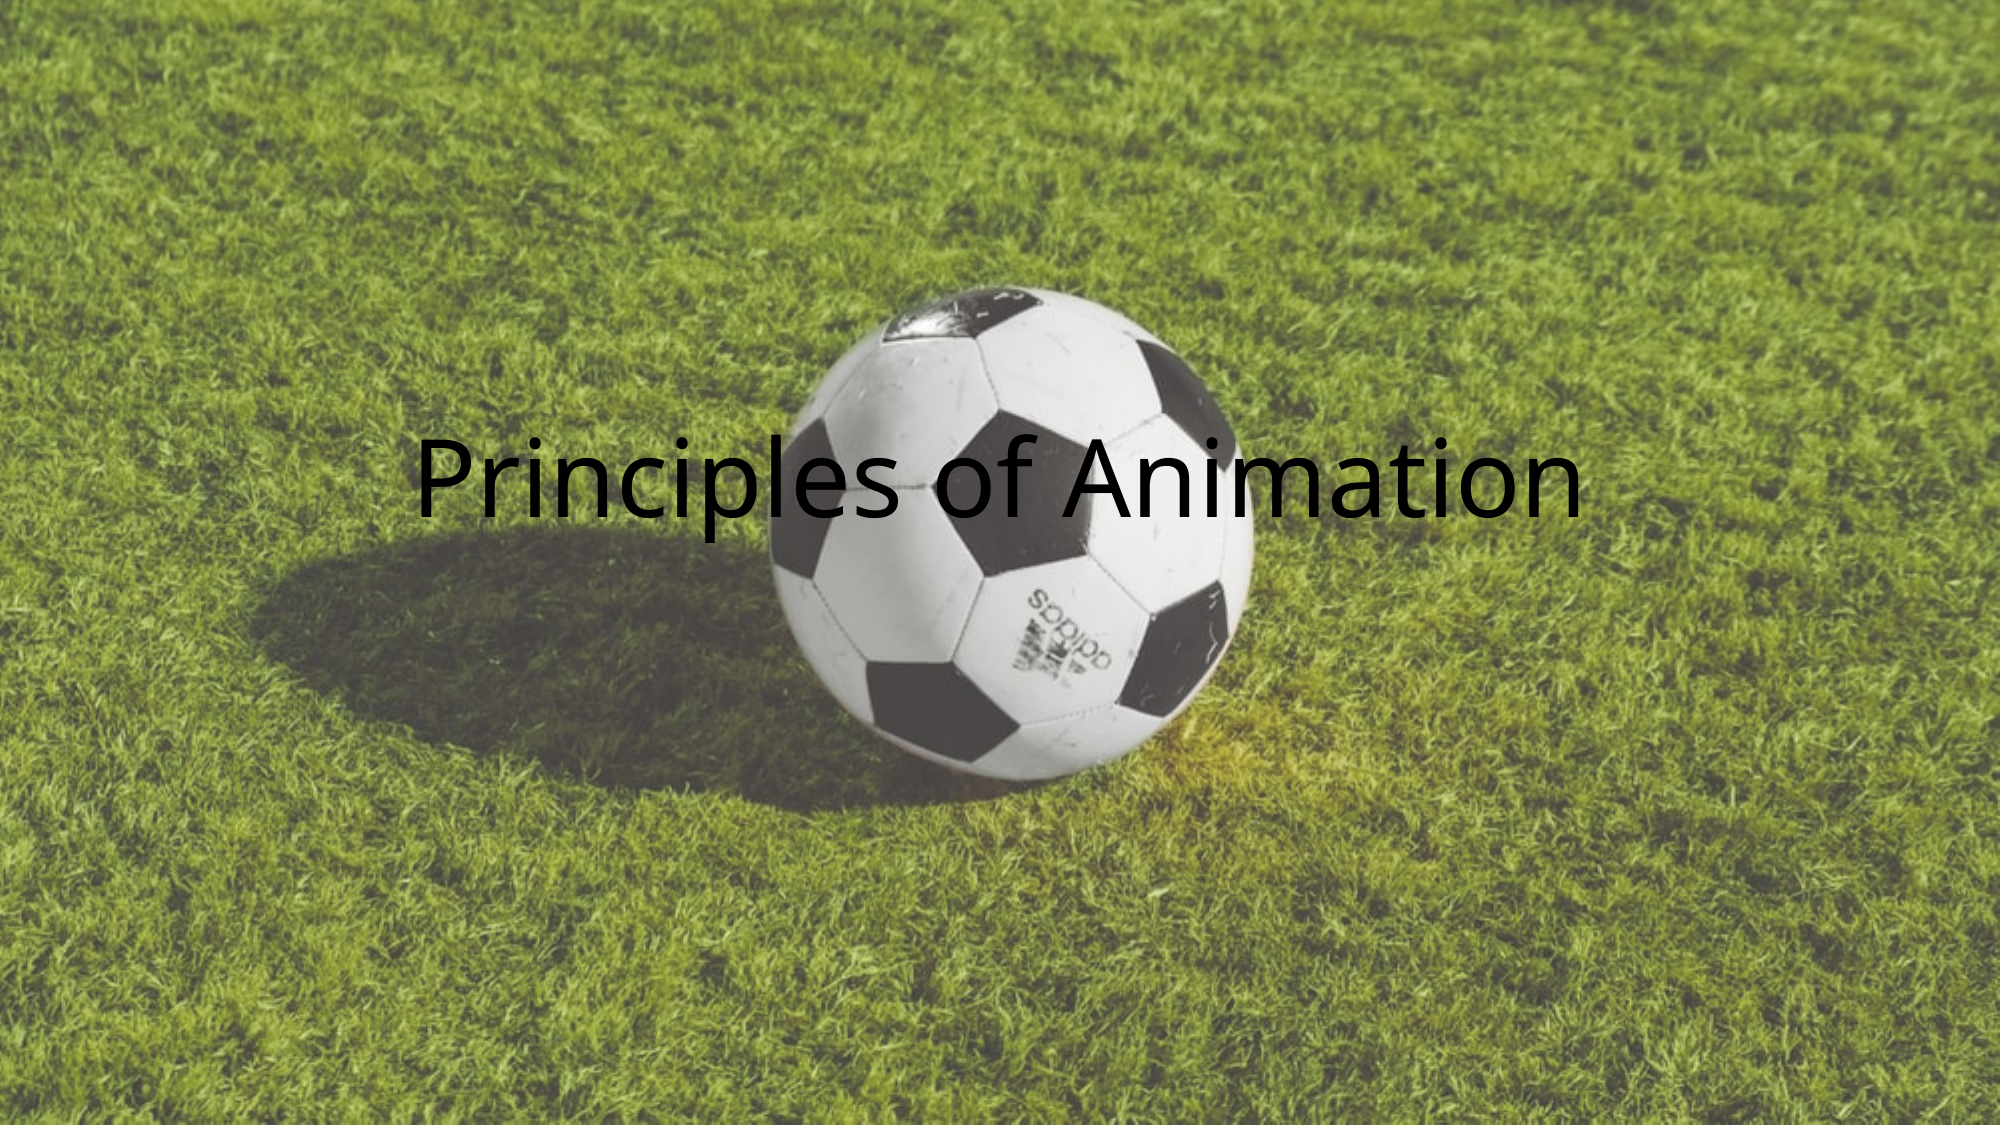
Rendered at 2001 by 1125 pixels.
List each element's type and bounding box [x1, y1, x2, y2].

list [0, 0, 2000, 1125]
